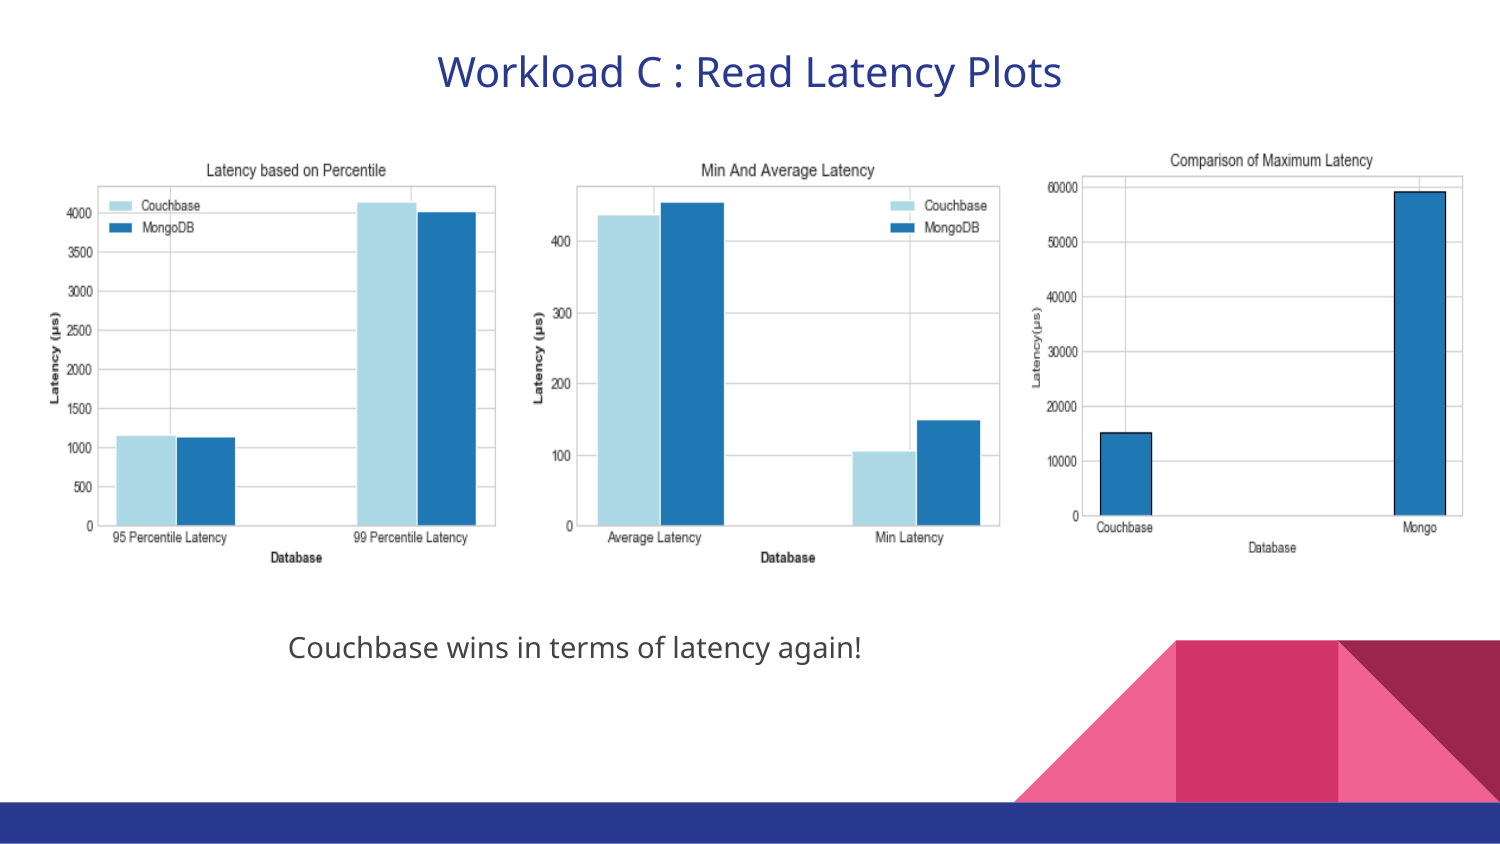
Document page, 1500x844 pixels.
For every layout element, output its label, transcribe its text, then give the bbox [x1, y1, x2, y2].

title Workload C : Read Latency Plots [51, 30, 1449, 137]
picture [526, 153, 1008, 578]
picture [43, 153, 503, 578]
list Couchbase wins in terms of latency again! [272, 609, 1025, 769]
picture [1024, 143, 1471, 568]
